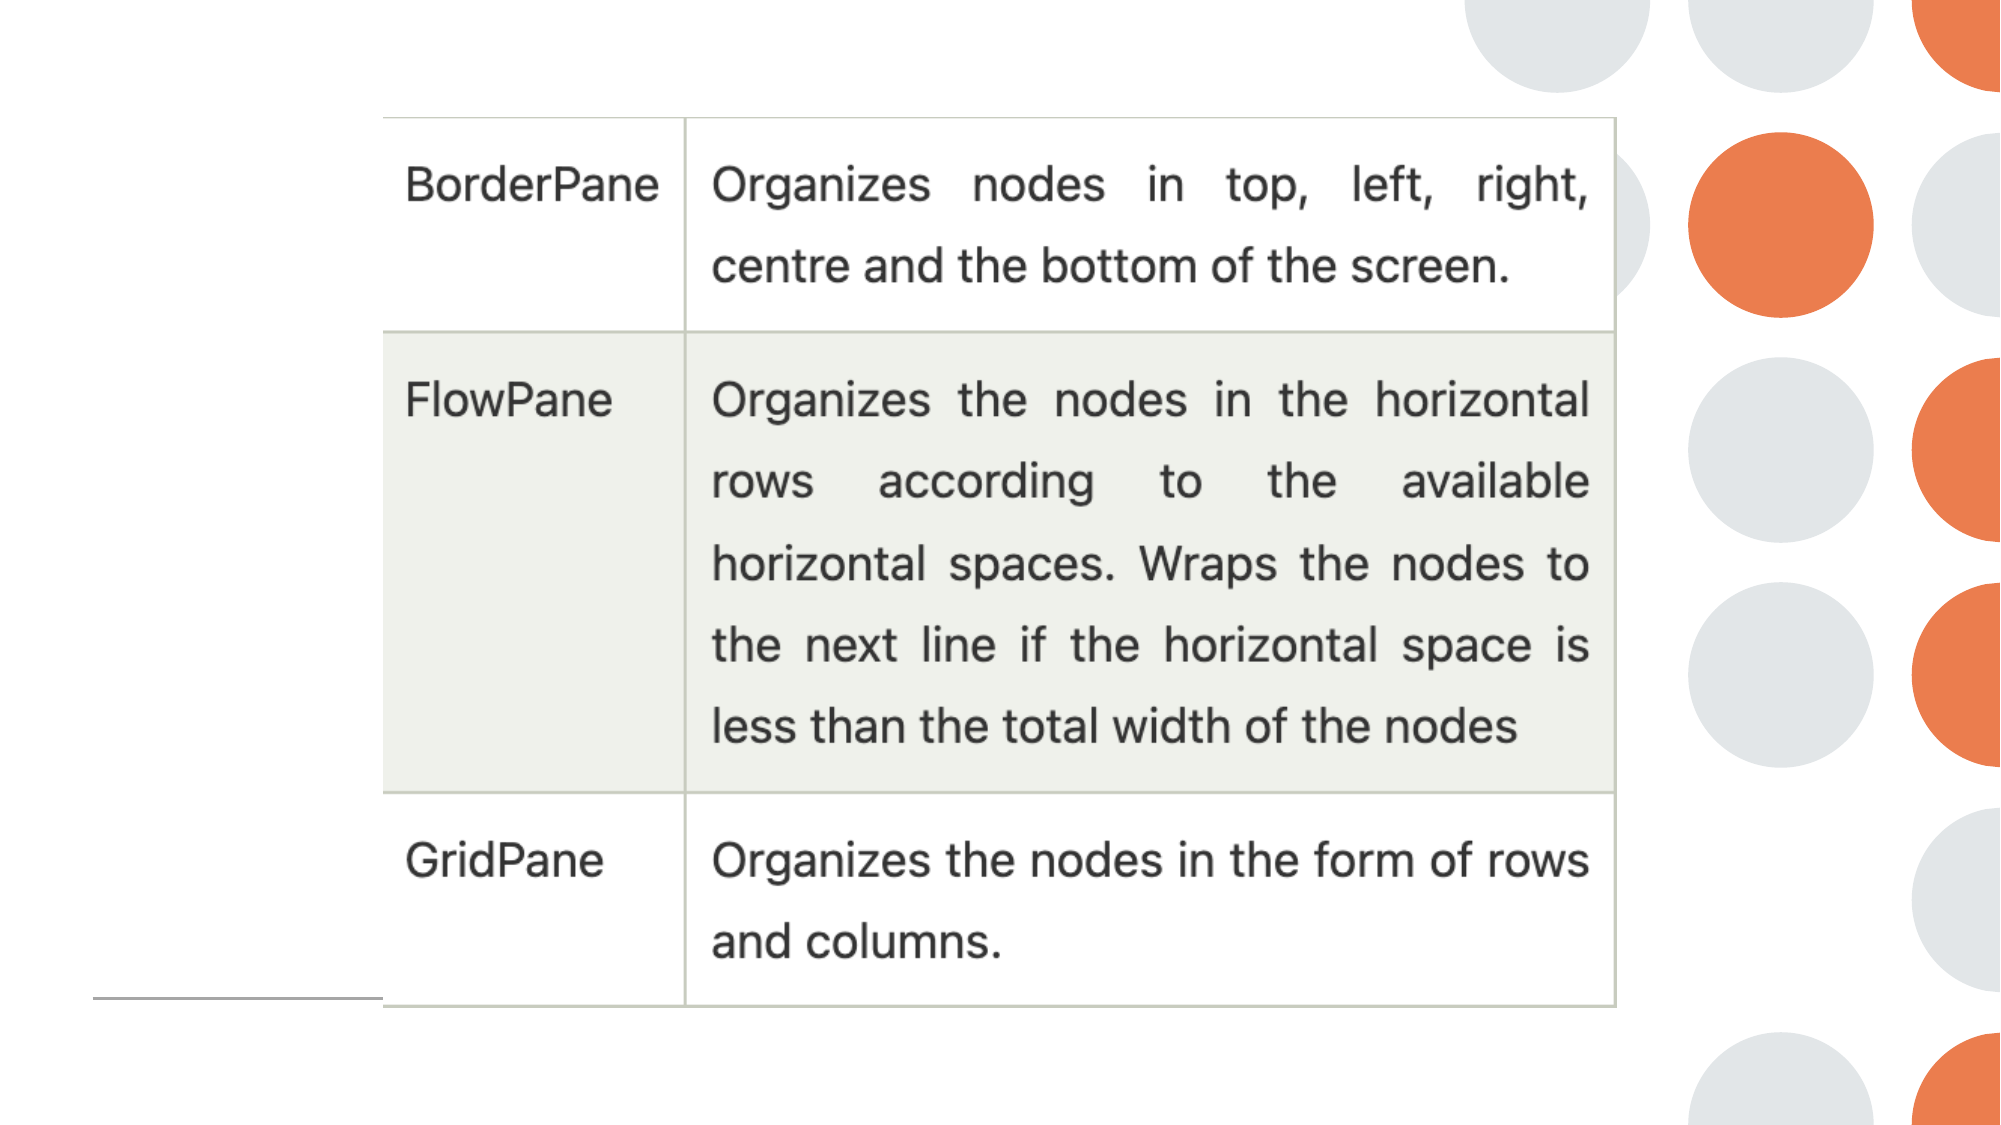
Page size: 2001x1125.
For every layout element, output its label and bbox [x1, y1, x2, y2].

picture [383, 117, 1617, 1008]
